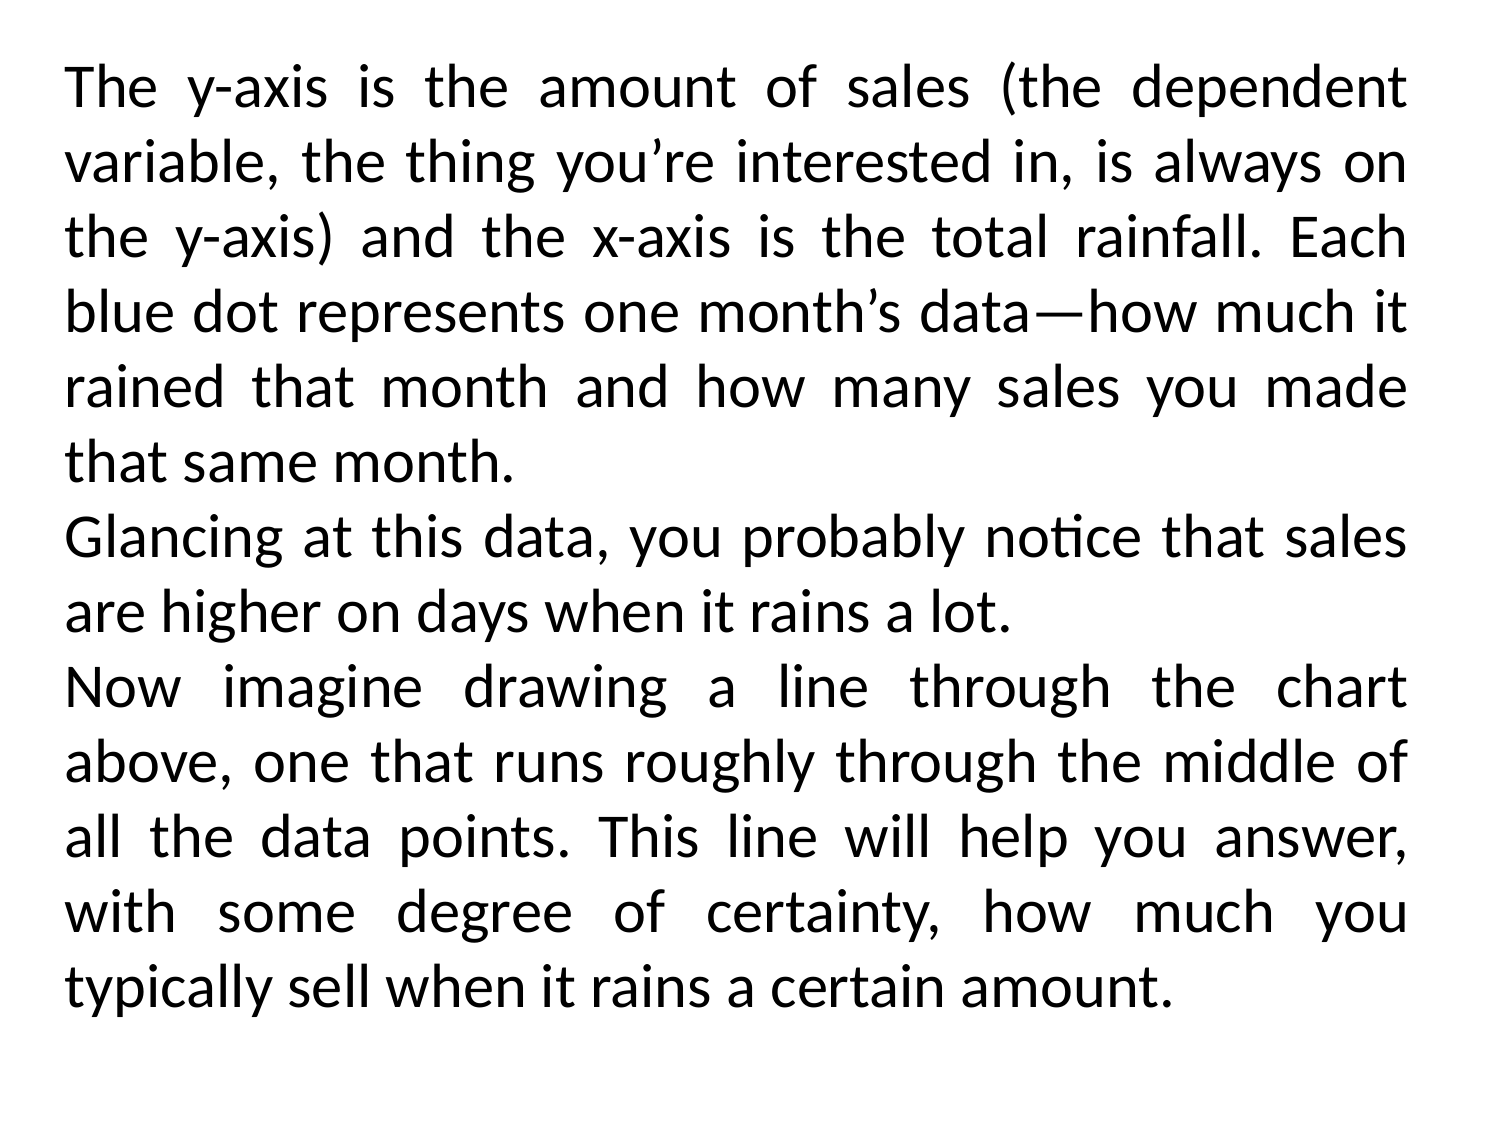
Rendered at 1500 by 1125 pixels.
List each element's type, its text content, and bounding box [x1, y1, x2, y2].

text_box The y-axis is the amount of sales (the dependent variable, the thing you’re interested in, is always on the y-axis) and the x-axis is the total rainfall. Each blue dot represents one month’s data—how much it rained that month and how many sales you made that same month. Glancing at this data, you probably notice that sales are higher on days when it rains a lot. Now imagine drawing a line through the chart above, one that runs roughly through the middle of all the data points. This line will help you answer, with some degree of certainty, how much you typically sell when it rains a certain amount. [50, 37, 1425, 1027]
